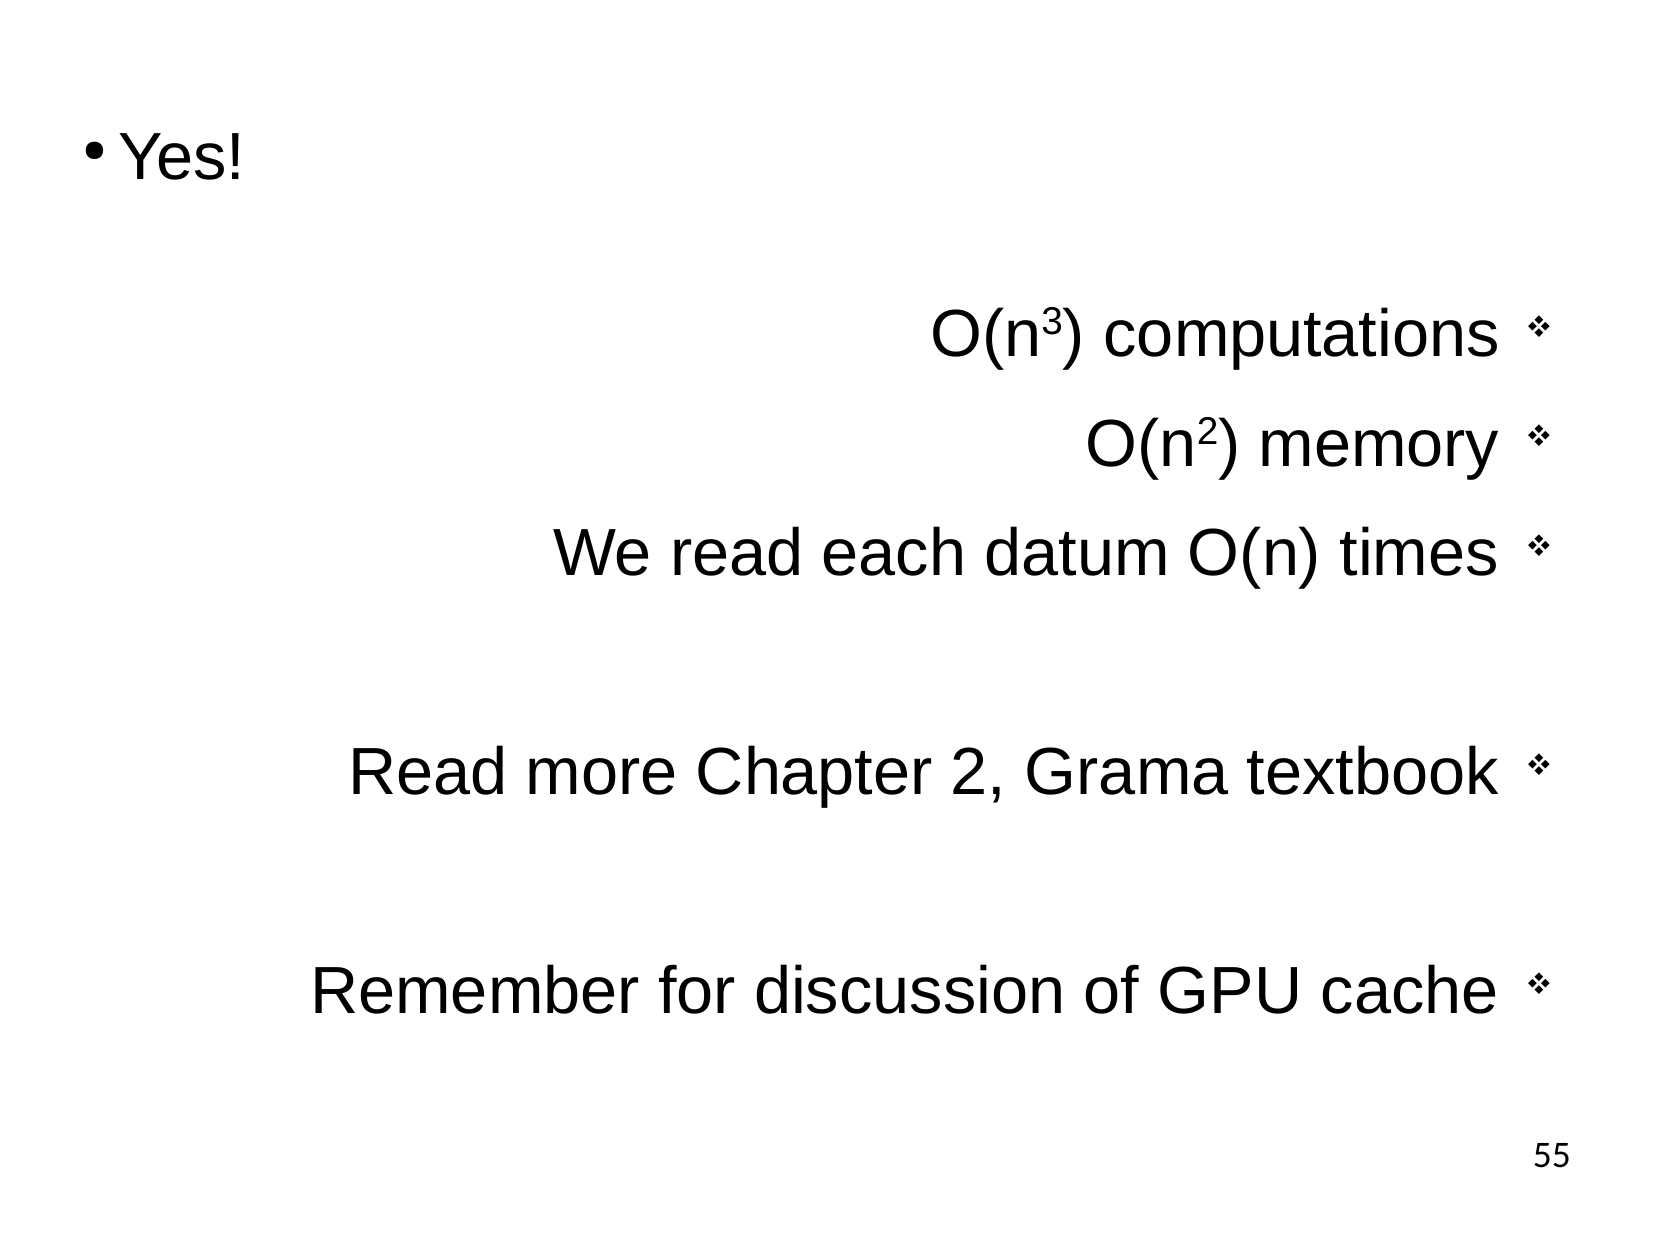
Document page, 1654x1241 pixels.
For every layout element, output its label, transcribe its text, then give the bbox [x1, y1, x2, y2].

title Yes! [82, 49, 1571, 257]
text_box 55 [1185, 1129, 1571, 1216]
list O(n3) computations O(n2) memory We read each datum O(n) times Read more Chapter 2, Grama textbook Remember for discussion of GPU cache [82, 290, 1571, 1094]
